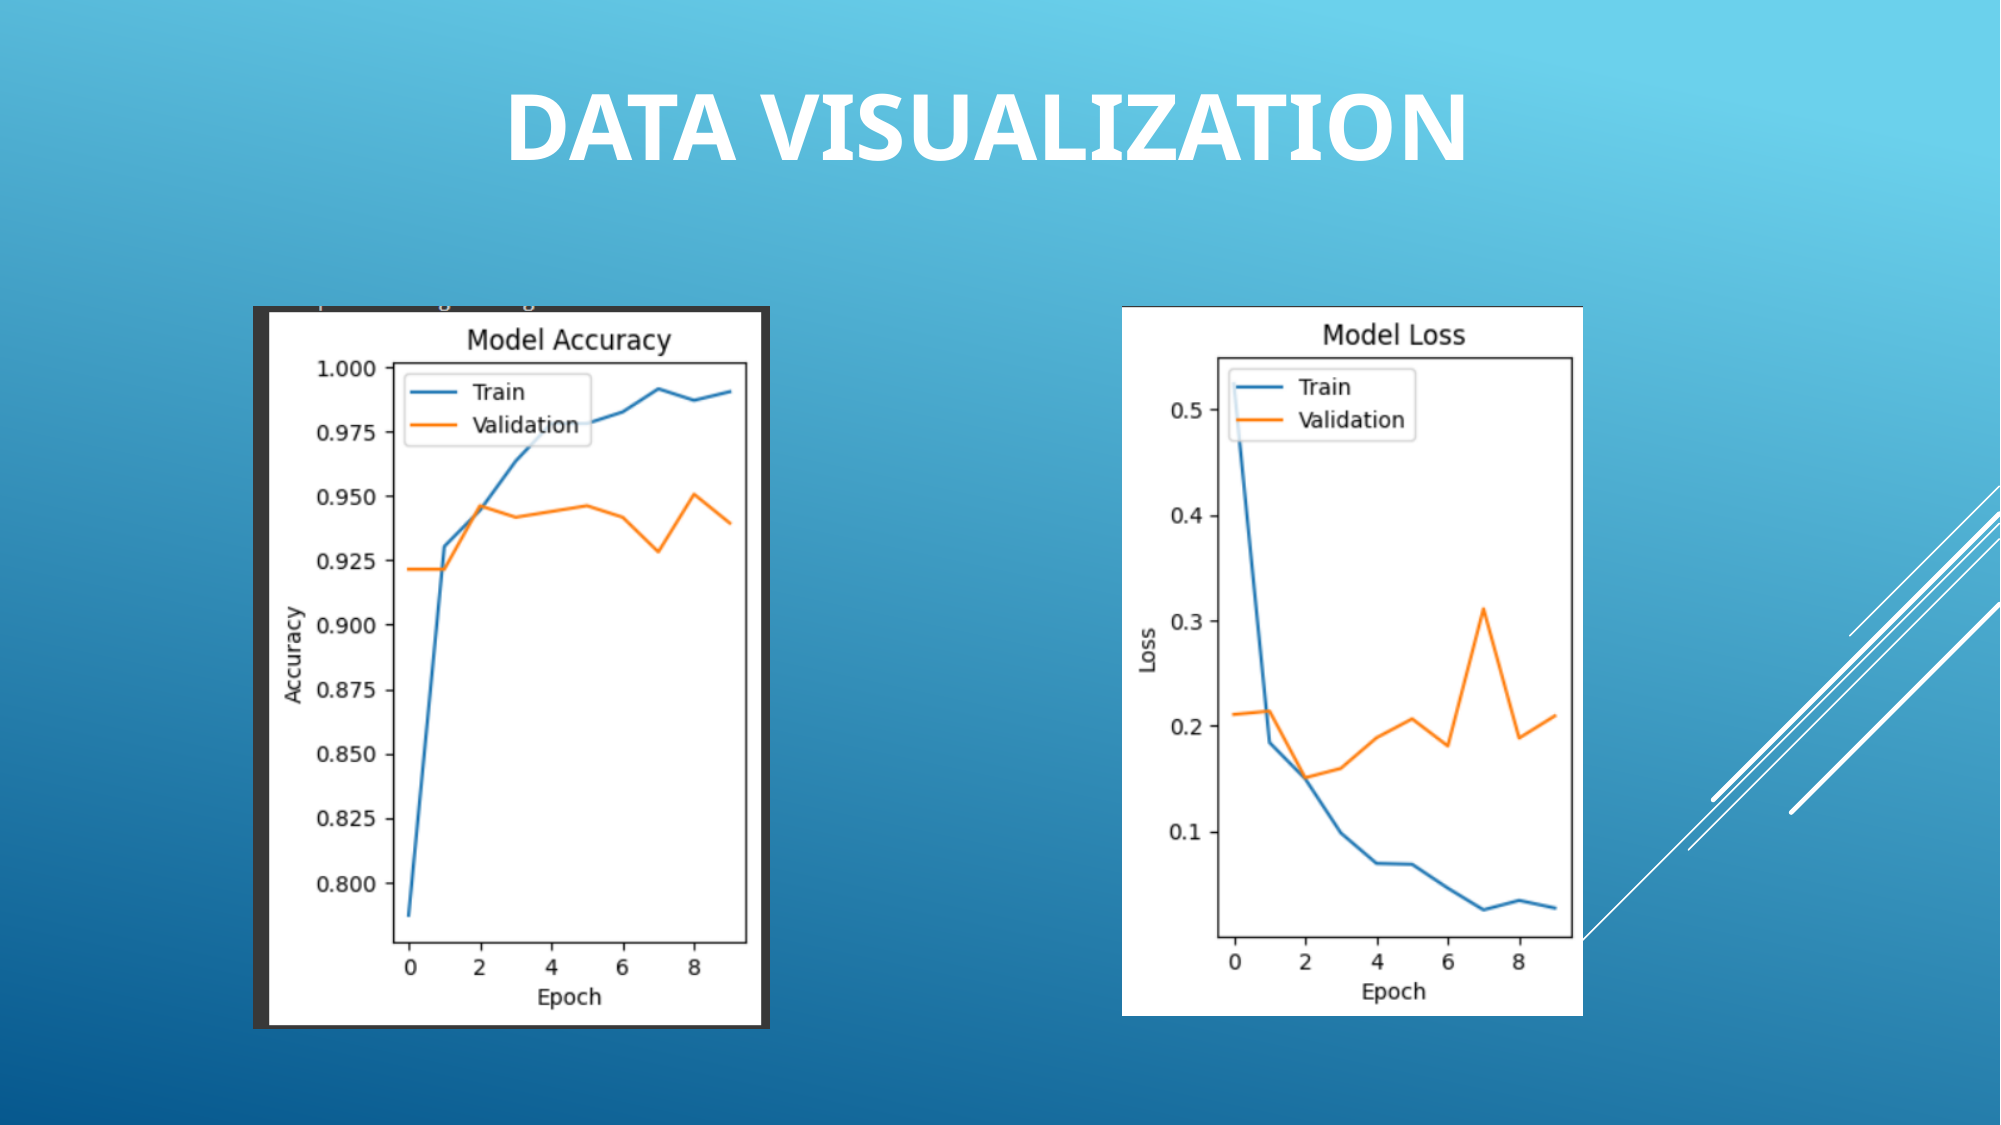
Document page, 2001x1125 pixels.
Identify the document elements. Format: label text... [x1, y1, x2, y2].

picture [1122, 306, 1583, 1017]
picture [252, 306, 770, 1029]
text_box Data visualization [300, 0, 1700, 248]
